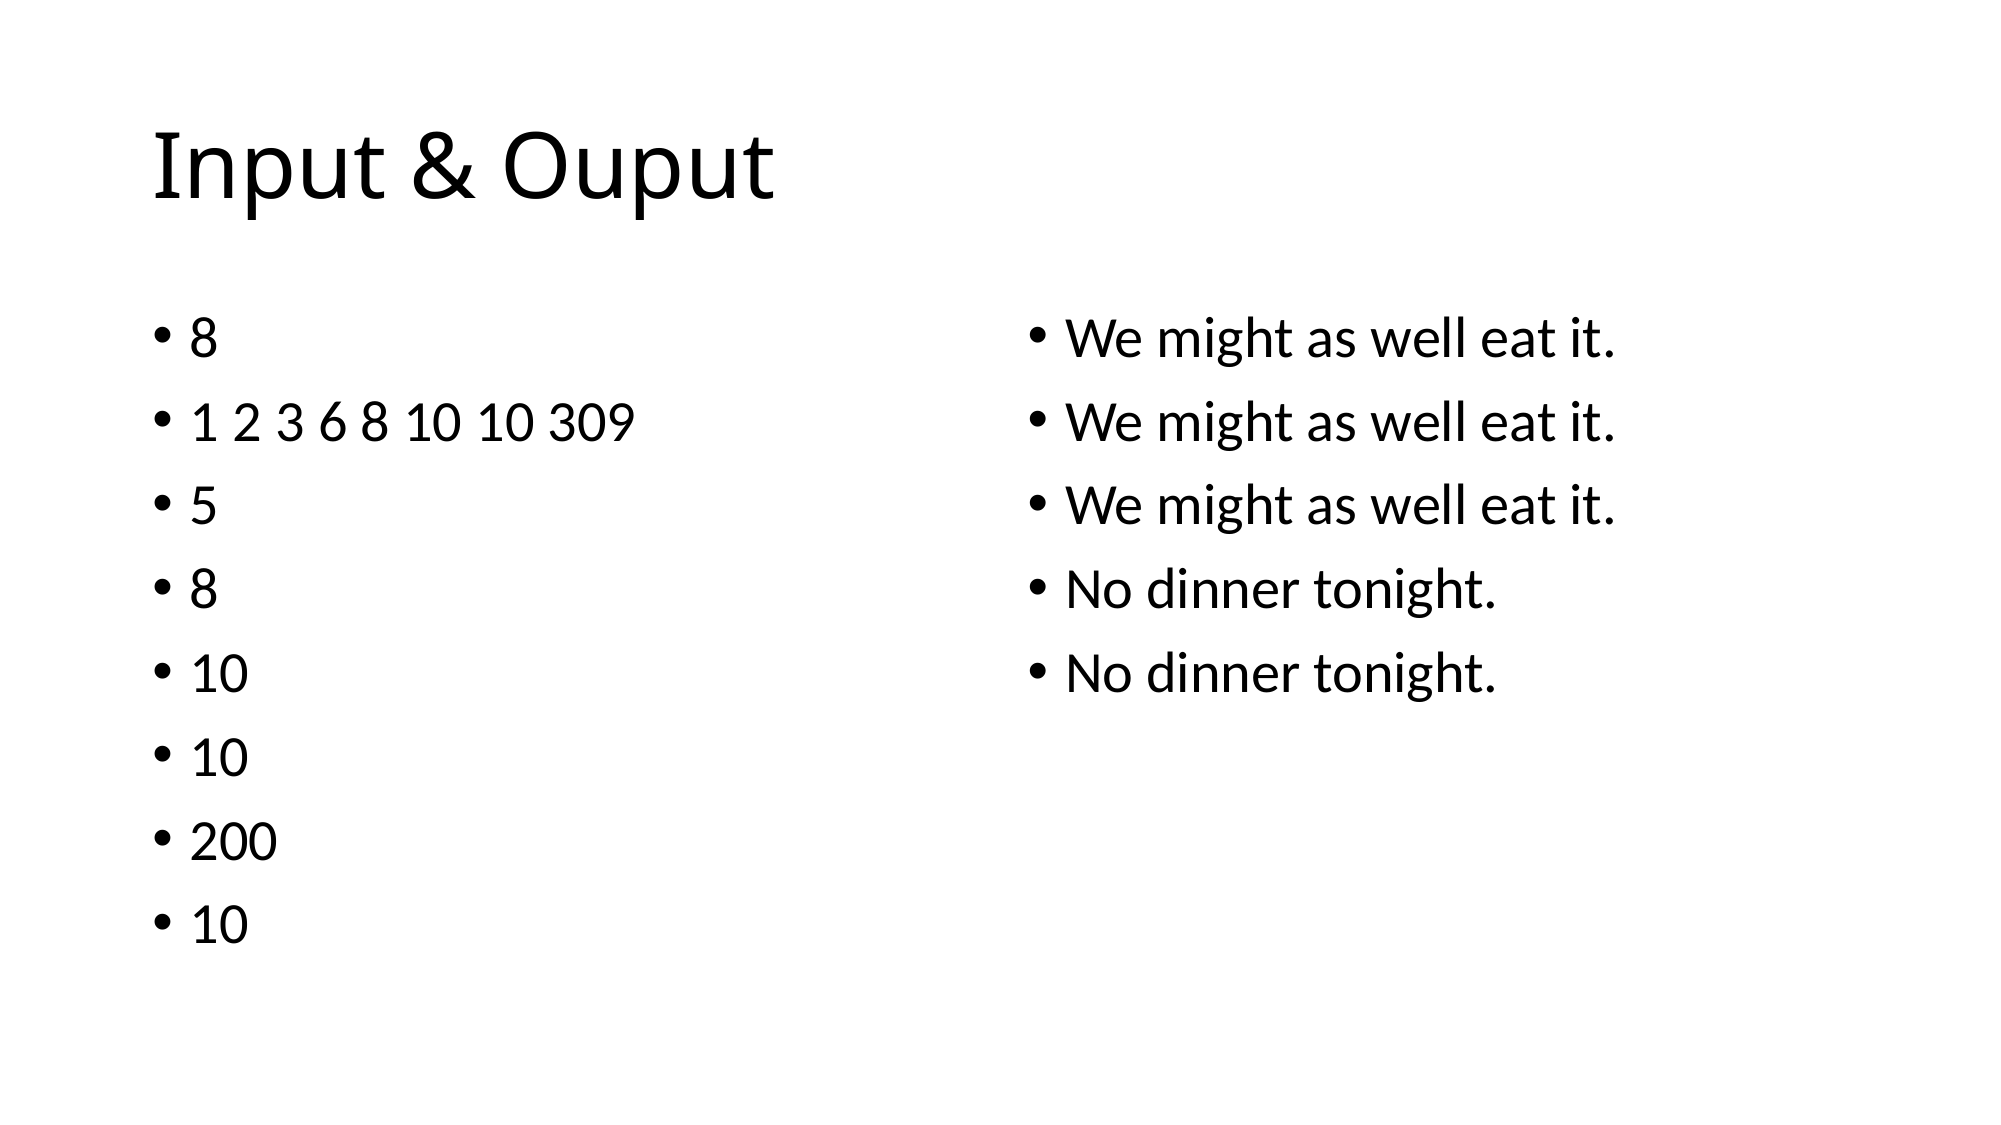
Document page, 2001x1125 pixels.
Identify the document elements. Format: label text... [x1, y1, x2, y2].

list 8 1 2 3 6 8 10 10 309 5 8 10 10 200 10 [137, 299, 988, 1014]
title Input & Ouput [137, 59, 1863, 278]
list We might as well eat it. We might as well eat it. We might as well eat it. No dinner tonight. No dinner tonight. [1012, 299, 1863, 1014]
